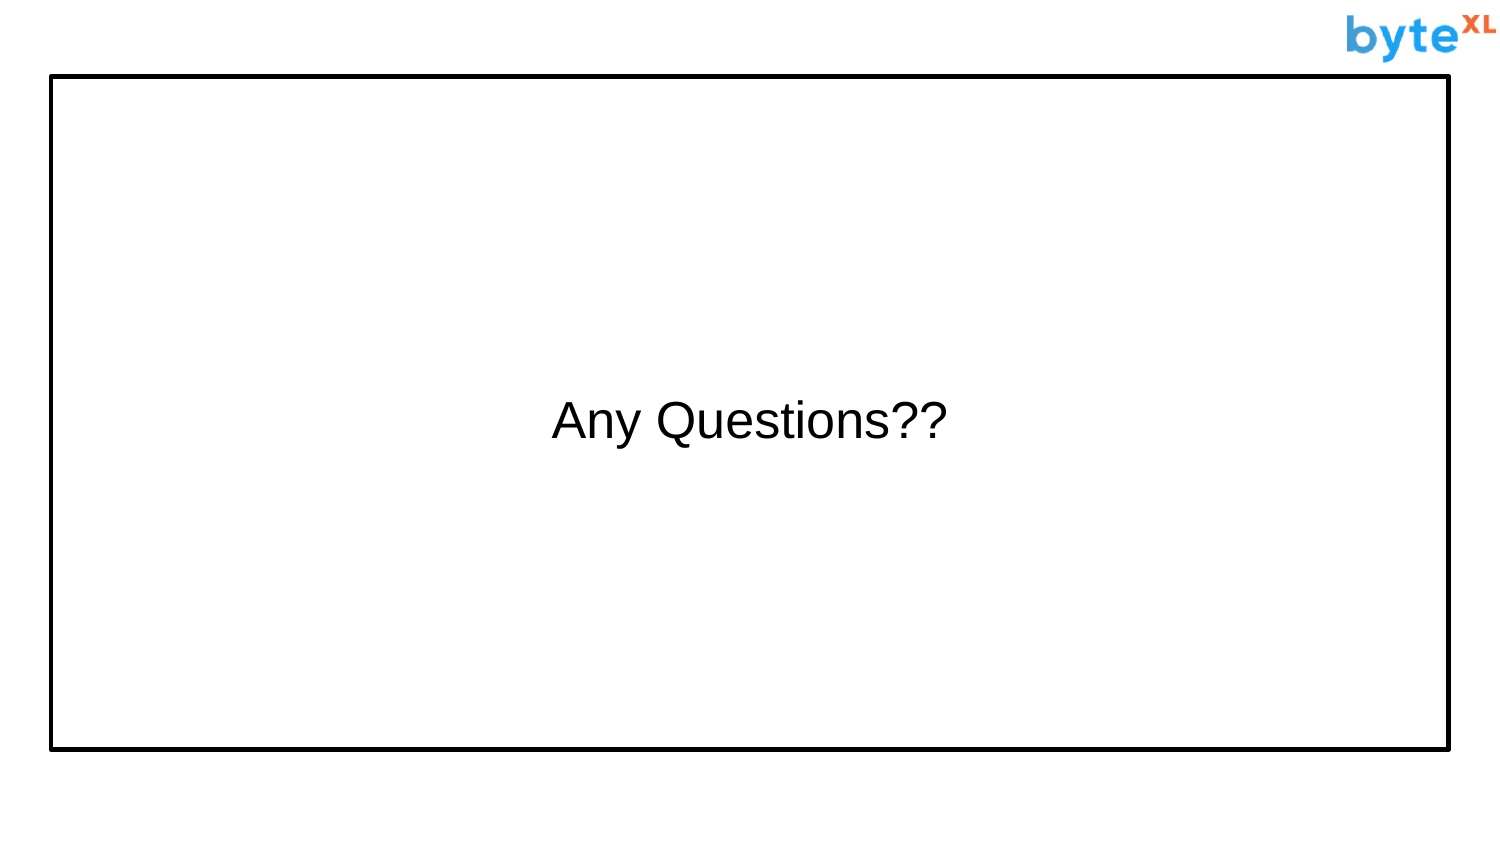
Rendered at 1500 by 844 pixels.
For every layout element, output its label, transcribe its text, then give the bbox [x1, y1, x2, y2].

picture [1332, 0, 1500, 65]
list Any Questions?? [51, 76, 1449, 750]
